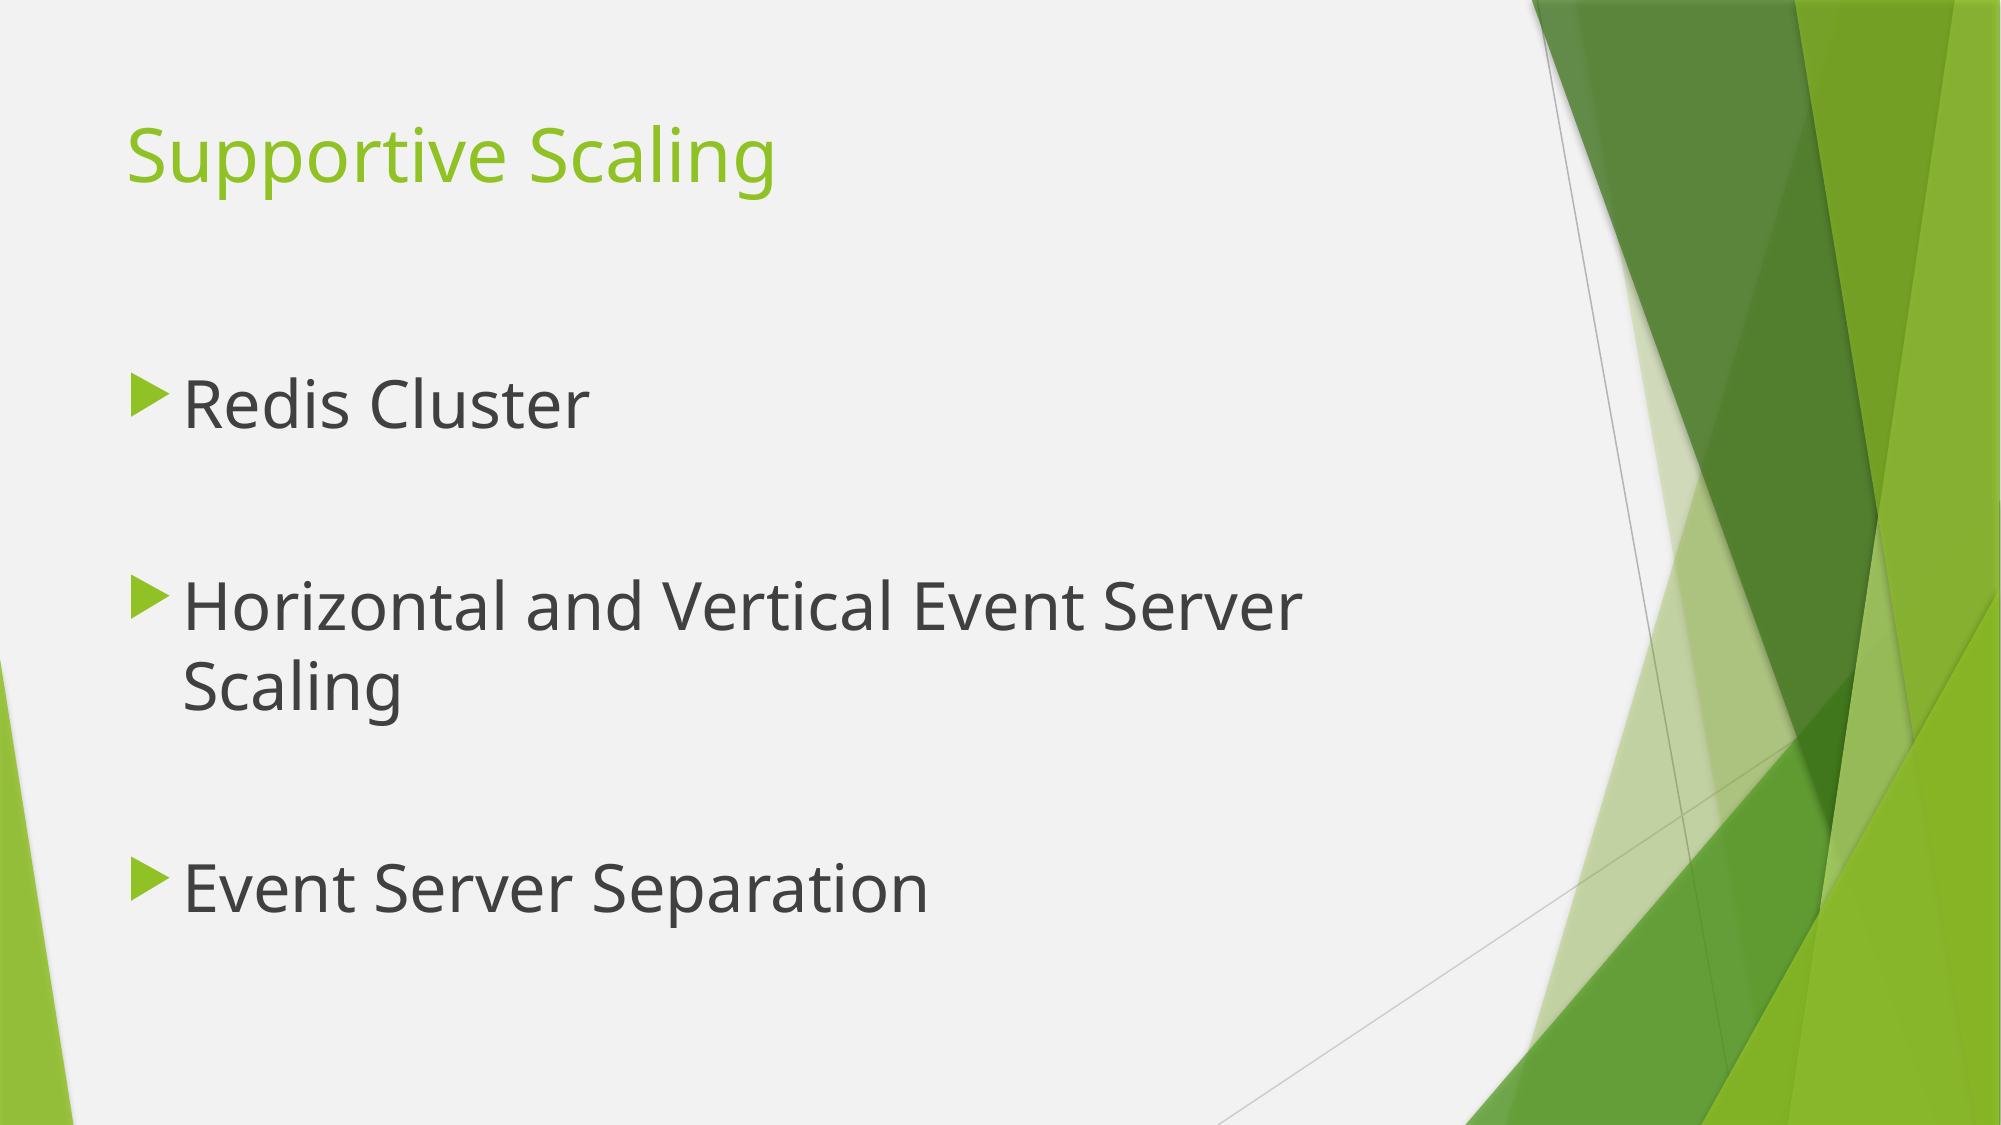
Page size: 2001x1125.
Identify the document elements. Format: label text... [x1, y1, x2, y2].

title Supportive Scaling [111, 99, 1522, 317]
list Redis Cluster Horizontal and Vertical Event Server Scaling Event Server Separation [111, 354, 1522, 992]
